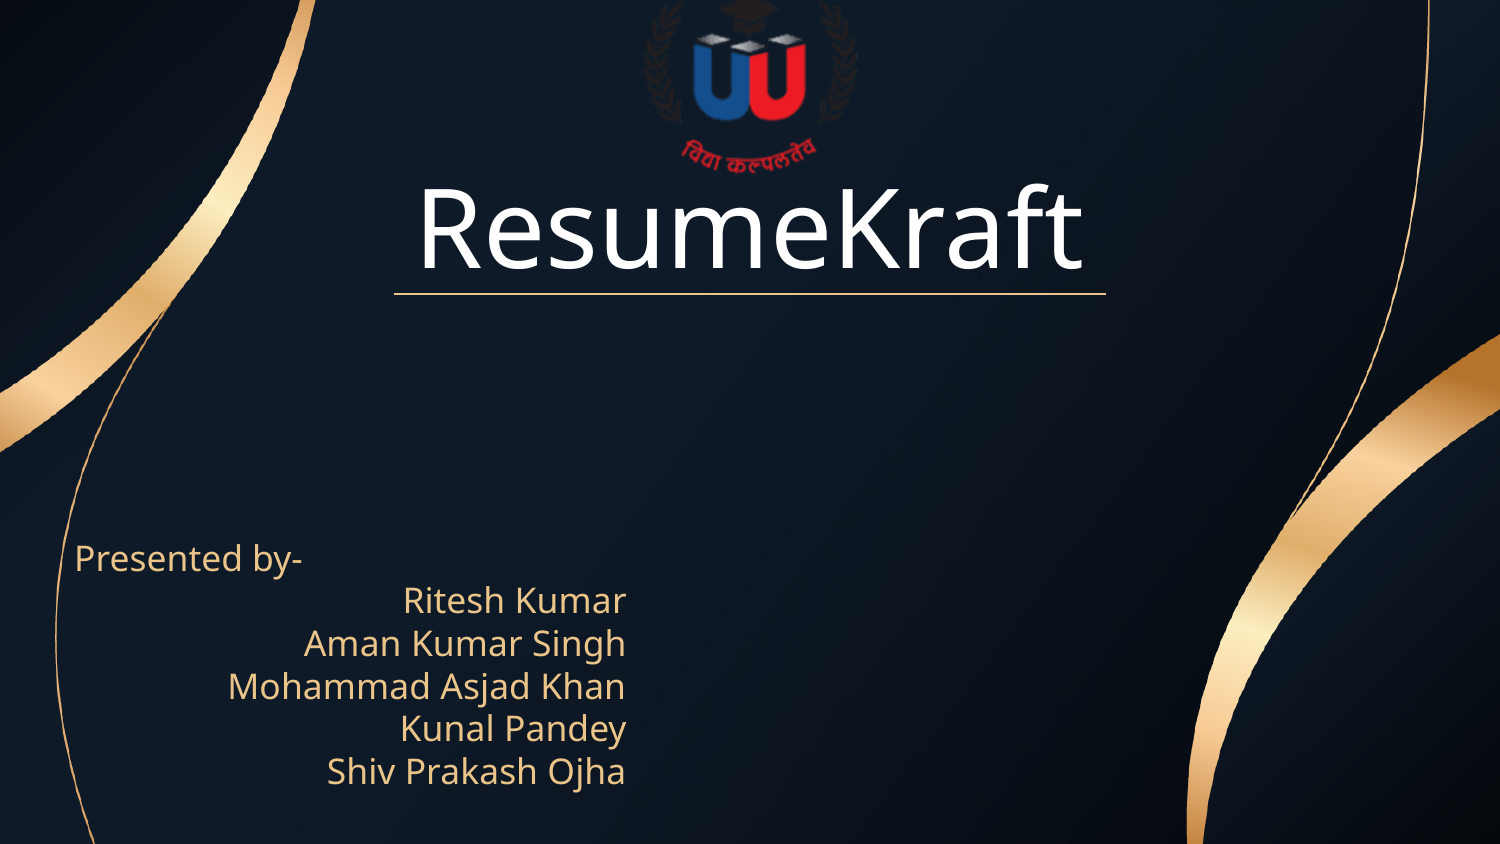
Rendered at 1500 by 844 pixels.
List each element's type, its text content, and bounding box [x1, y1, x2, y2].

title ResumeKraft [300, 180, 1199, 295]
picture [0, 0, 1500, 844]
subtitle Presented by- Ritesh Kumar Aman Kumar Singh Mohammad Asjad Khan Kunal Pandey Shiv Prakash Ojha [59, 477, 642, 844]
